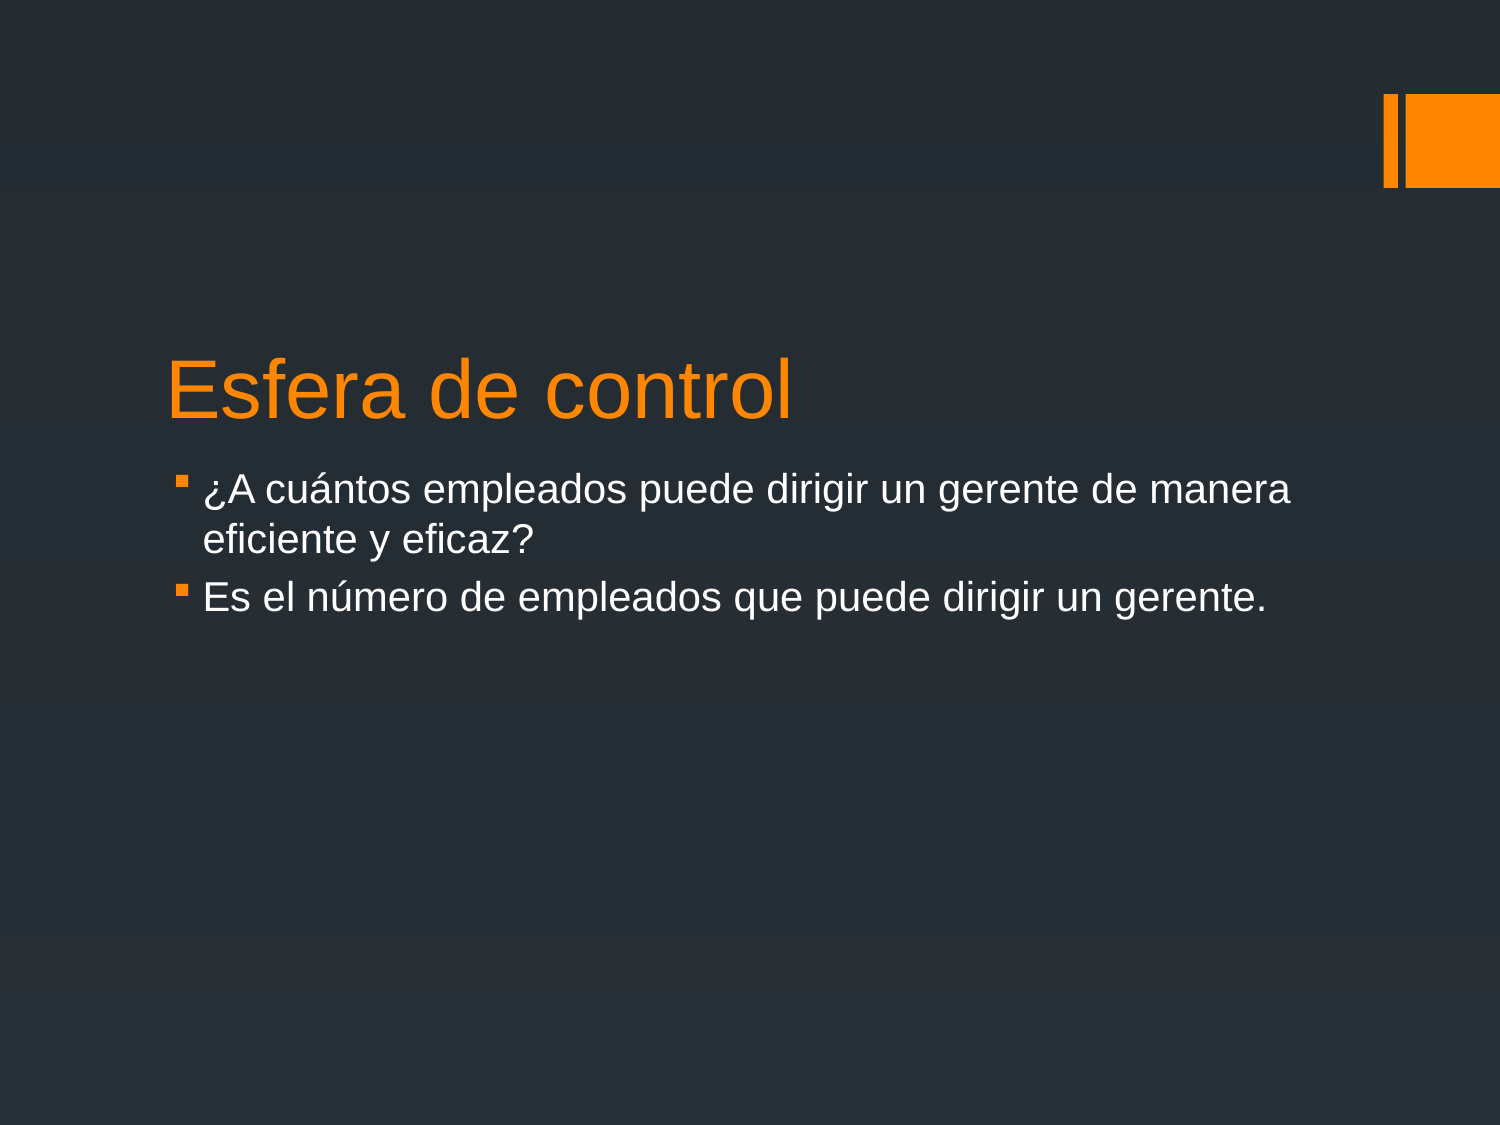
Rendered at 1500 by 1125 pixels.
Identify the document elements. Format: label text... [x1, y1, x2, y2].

list ¿A cuántos empleados puede dirigir un gerente de manera eficiente y eficaz? Es el número de empleados que puede dirigir un gerente. [150, 454, 1350, 1035]
title Esfera de control [150, 253, 1350, 443]
